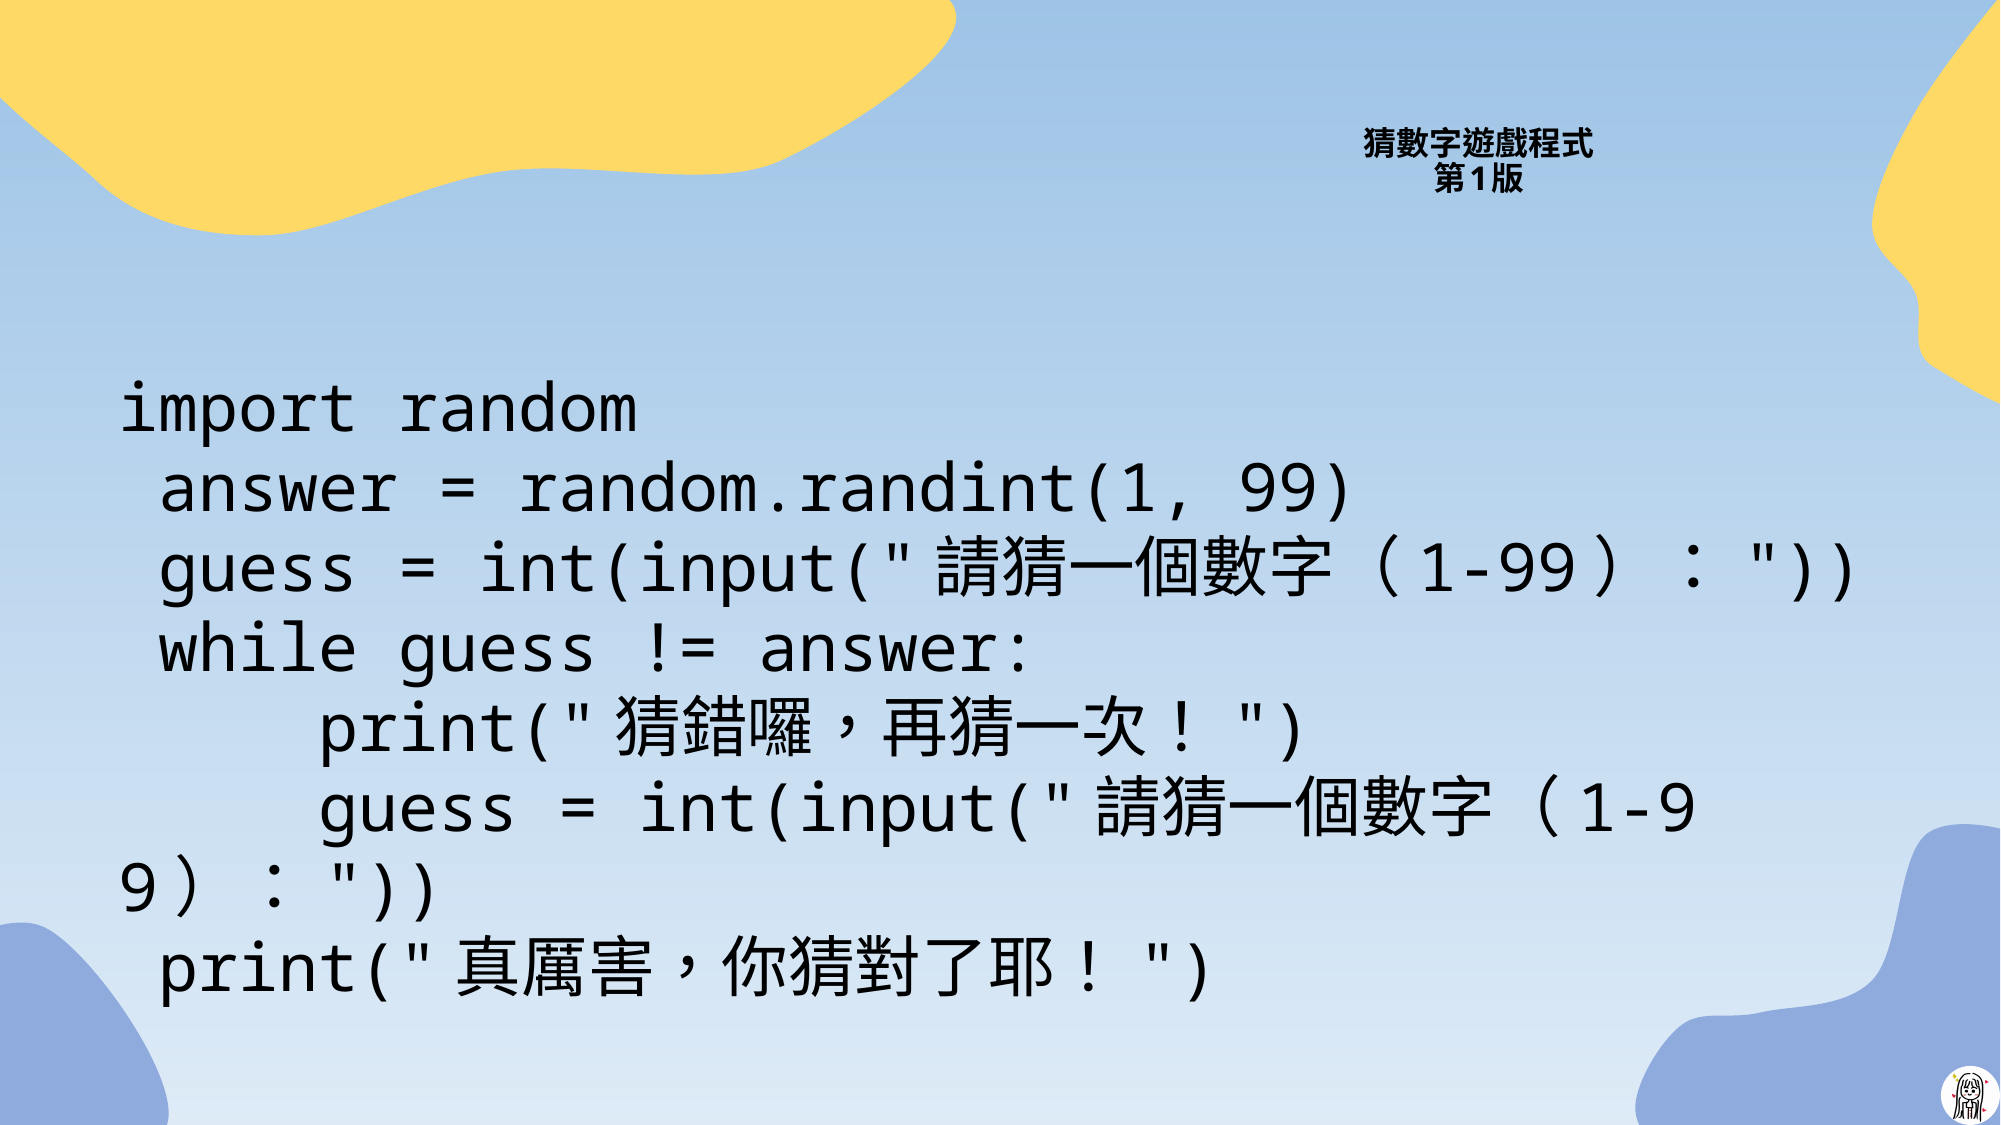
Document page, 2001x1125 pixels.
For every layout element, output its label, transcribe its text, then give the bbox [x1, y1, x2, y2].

picture [1940, 1065, 2000, 1125]
slide_number 52 [1412, 1042, 1863, 1103]
title 猜數字遊戲程式 第1版 [1119, 118, 1838, 207]
text_box import random answer = random.randint(1, 99) guess = int(input("請猜一個數字（1-99）：")) while guess != answer: print("猜錯囉，再猜一次！") guess = int(input("請猜一個數字（1-99）：")) print("真厲害，你猜對了耶！") [103, 357, 1896, 1012]
